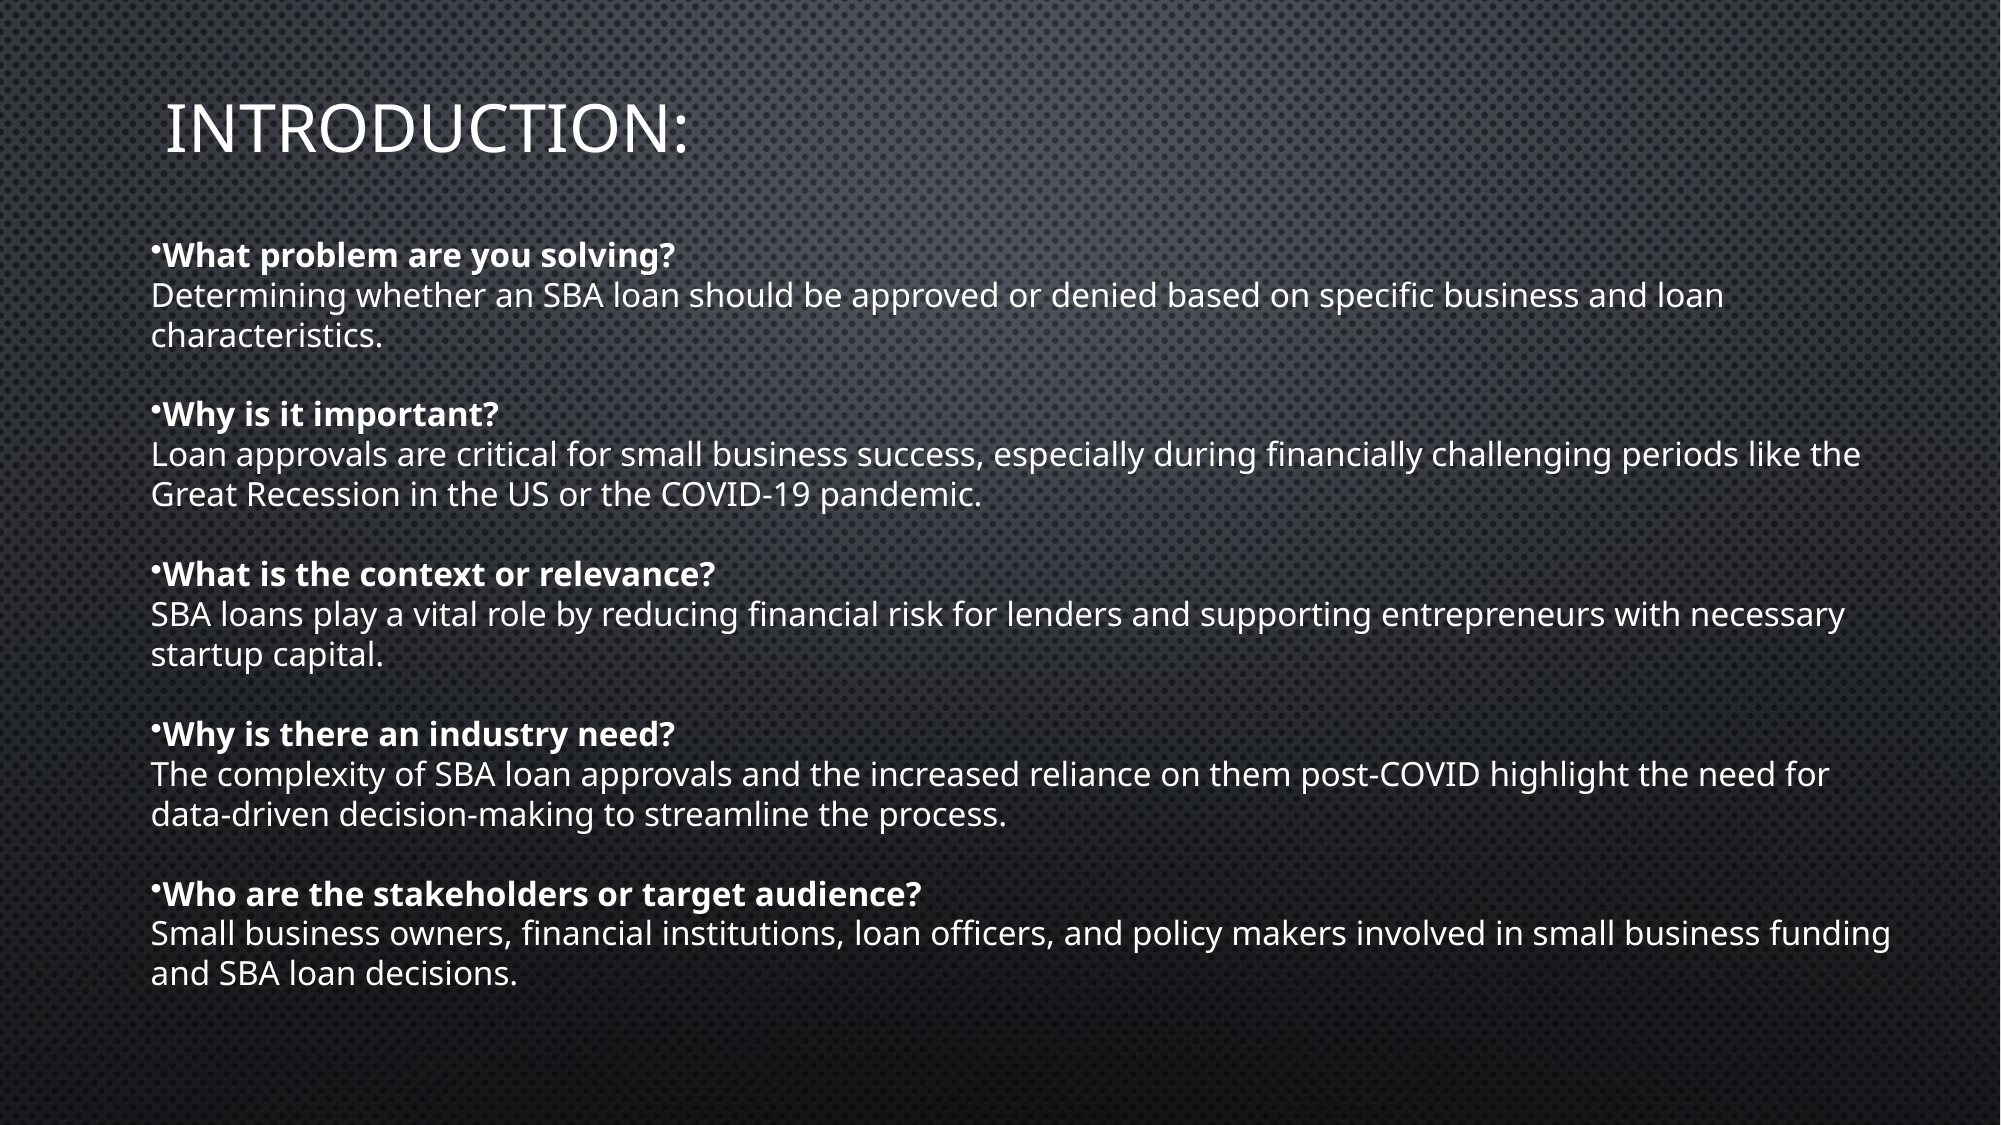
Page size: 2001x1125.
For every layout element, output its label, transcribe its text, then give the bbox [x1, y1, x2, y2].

list What problem are you solving? Determining whether an SBA loan should be approved or denied based on specific business and loan characteristics. Why is it important? Loan approvals are critical for small business success, especially during financially challenging periods like the Great Recession in the US or the COVID-19 pandemic. What is the context or relevance? SBA loans play a vital role by reducing financial risk for lenders and supporting entrepreneurs with necessary startup capital. Why is there an industry need? The complexity of SBA loan approvals and the increased reliance on them post-COVID highlight the need for data-driven decision-making to streamline the process. Who are the stakeholders or target audience? Small business owners, financial institutions, loan officers, and policy makers involved in small business funding and SBA loan decisions. [135, 226, 1922, 1000]
title Introduction: [150, 24, 1776, 226]
